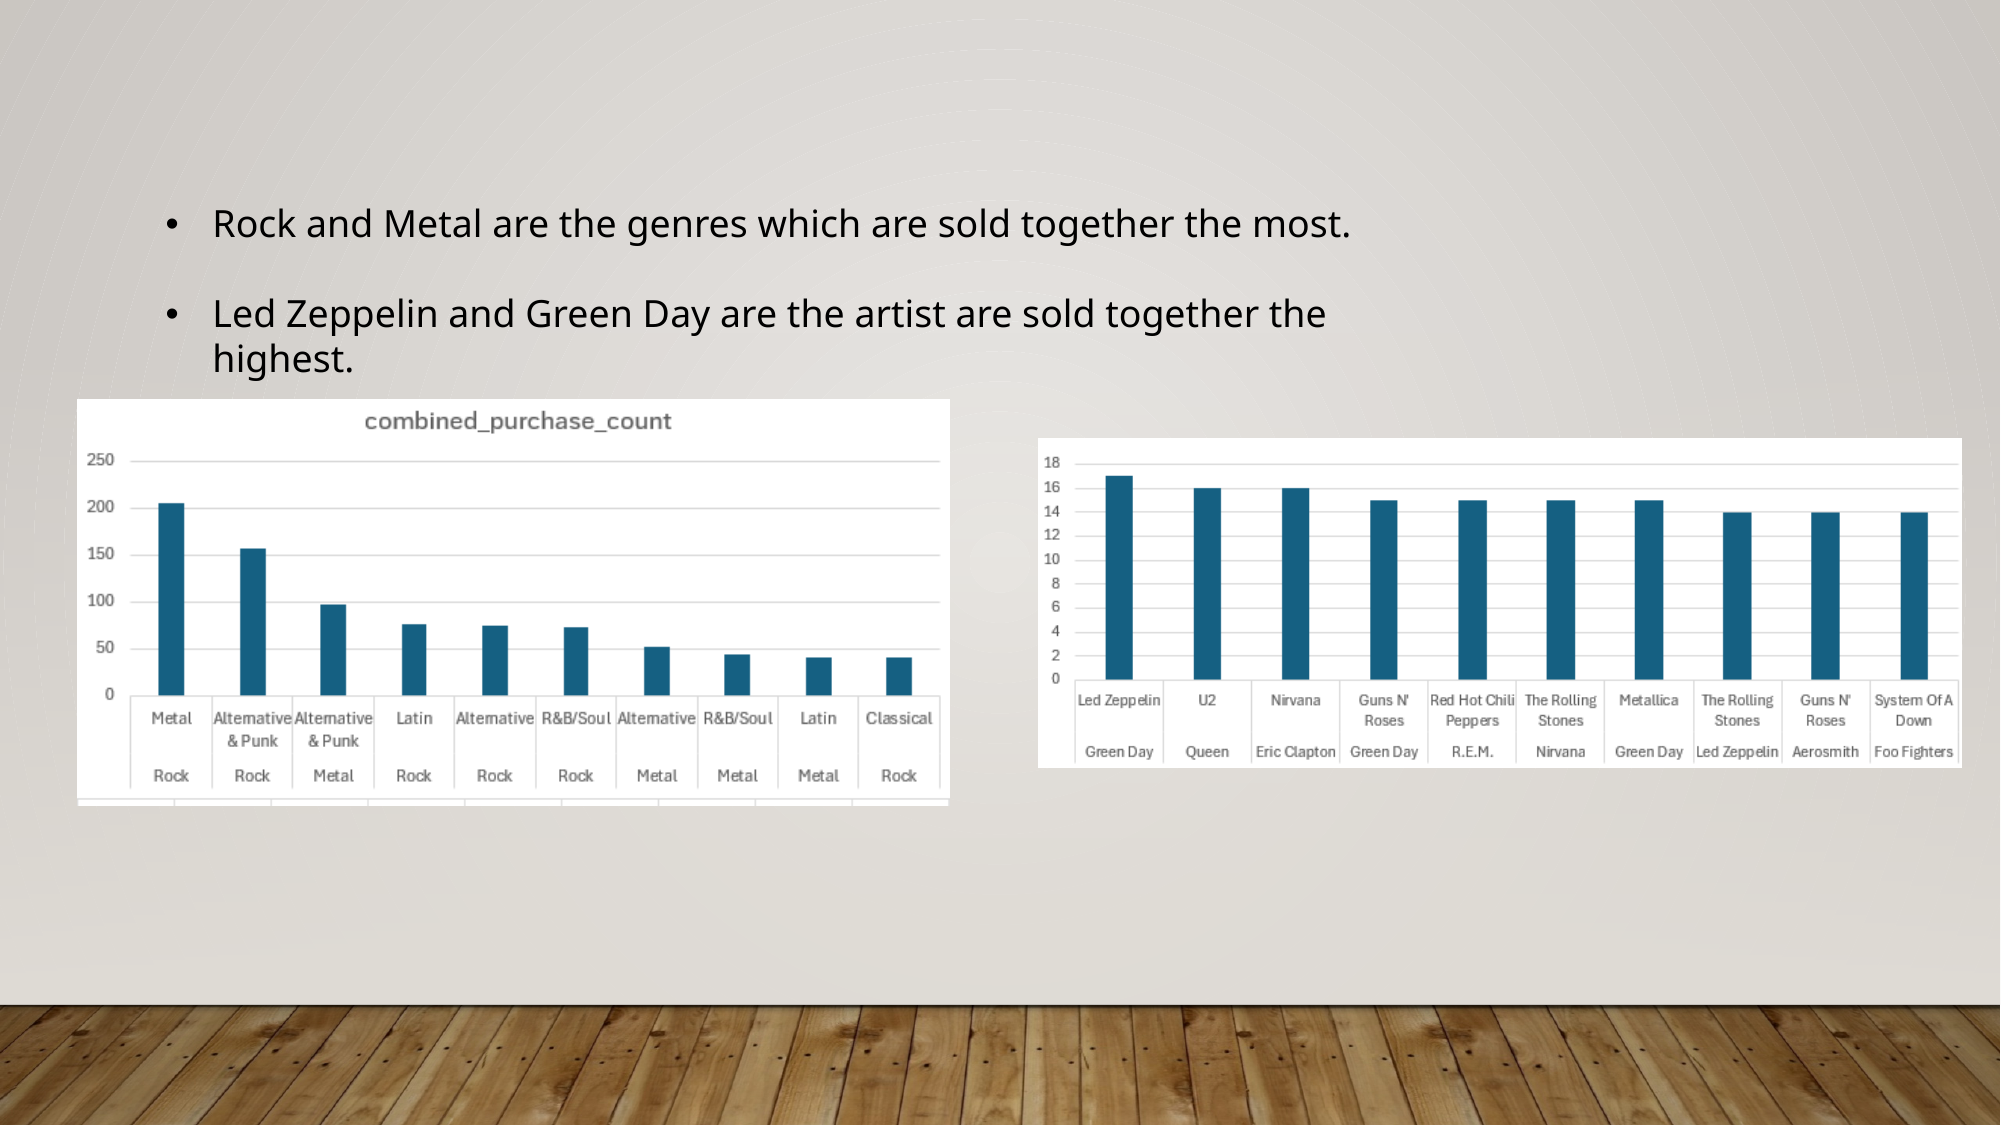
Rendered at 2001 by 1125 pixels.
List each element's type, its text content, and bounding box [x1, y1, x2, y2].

picture [77, 399, 950, 807]
text_box Rock and Metal are the genres which are sold together the most. Led Zeppelin and Green Day are the artist are sold together the highest. [150, 193, 1478, 388]
picture [1037, 437, 1962, 768]
picture [0, 1005, 2000, 1125]
